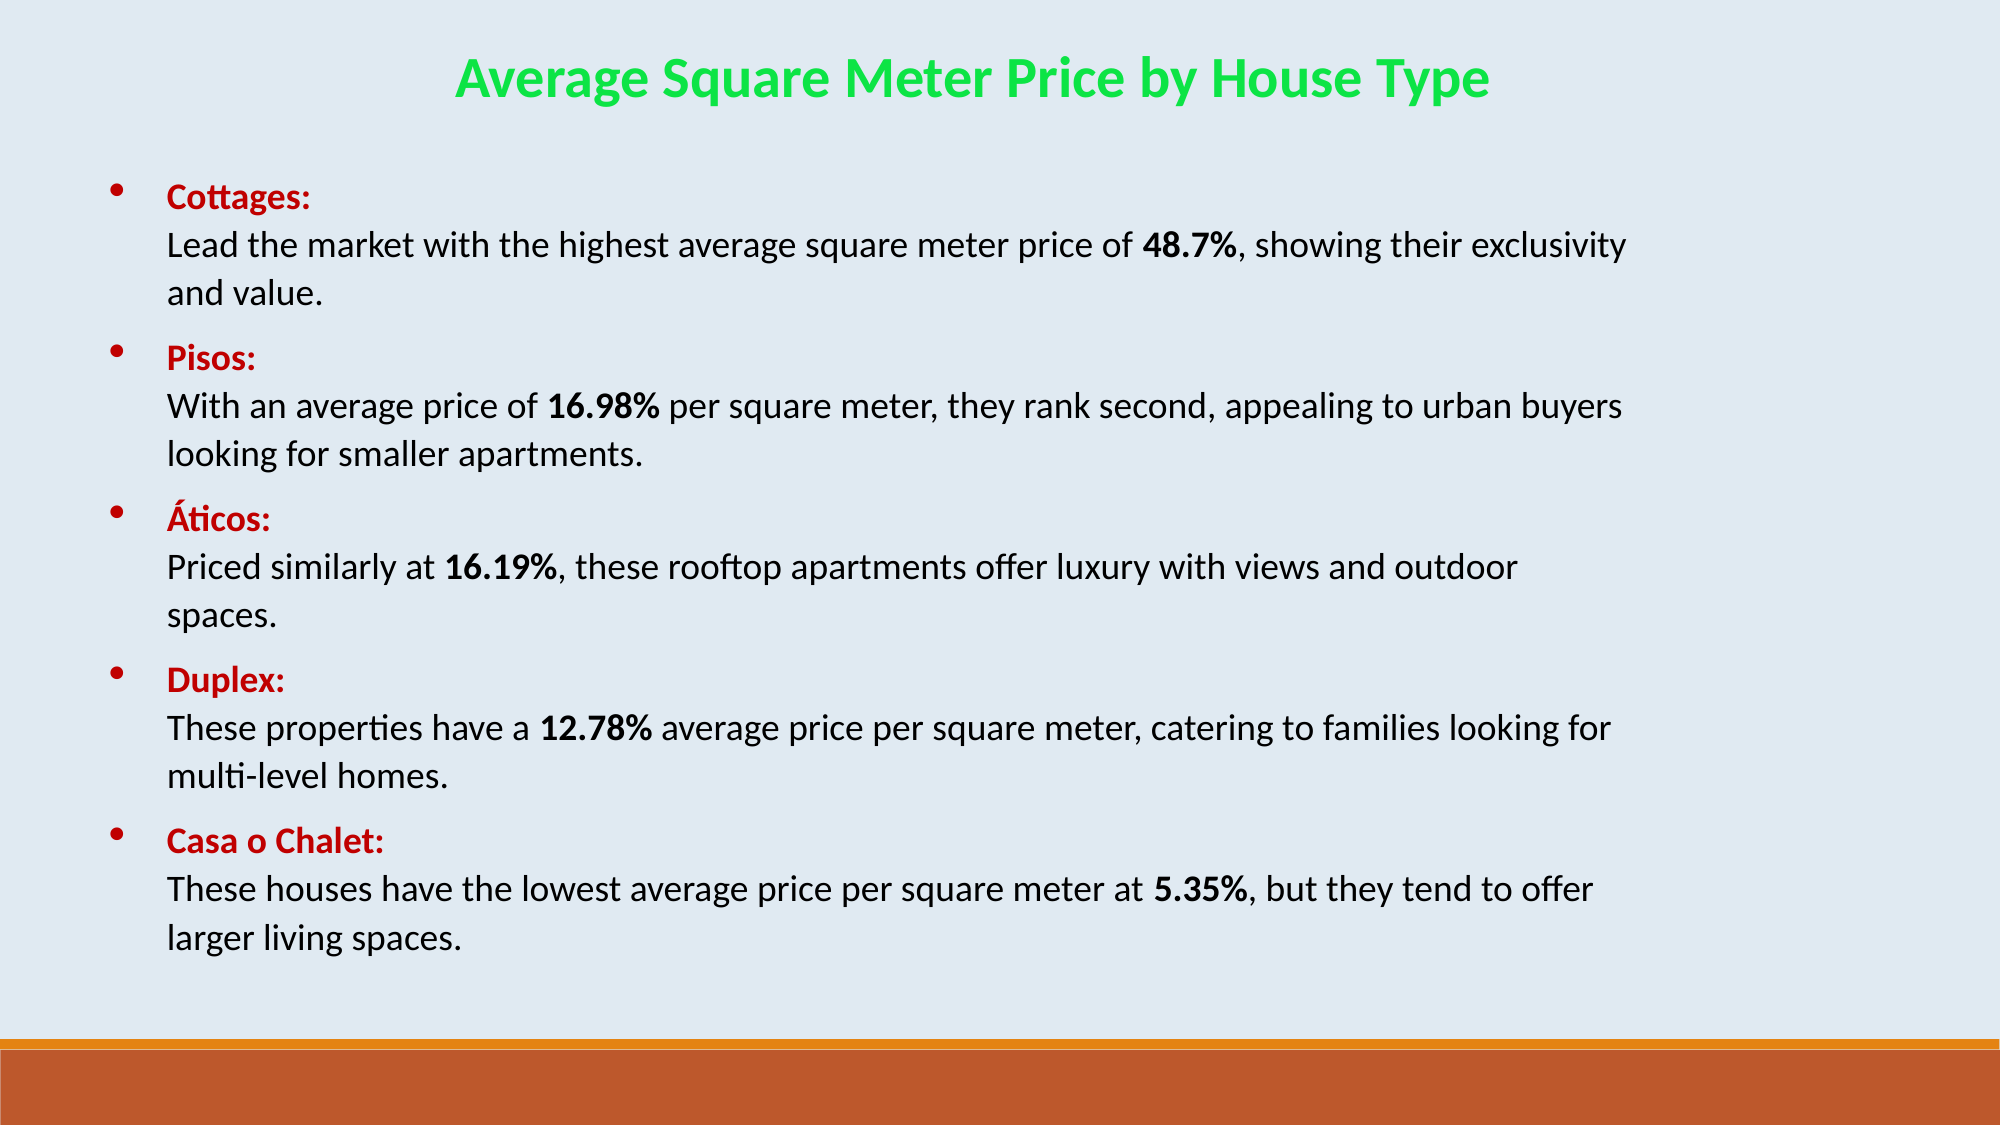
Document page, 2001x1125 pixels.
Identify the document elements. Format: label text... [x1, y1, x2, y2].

text_box Cottages: Lead the market with the highest average square meter price of 48.7%, showing their exclusivity and value. Pisos: With an average price of 16.98% per square meter, they rank second, appealing to urban buyers looking for smaller apartments. Áticos: Priced similarly at 16.19%, these rooftop apartments offer luxury with views and outdoor spaces. Duplex: These properties have a 12.78% average price per square meter, catering to families looking for multi-level homes. Casa o Chalet: These houses have the lowest average price per square meter at 5.35%, but they tend to offer larger living spaces. [95, 161, 1653, 965]
text_box Average Square Meter Price by House Type [46, 32, 1900, 117]
